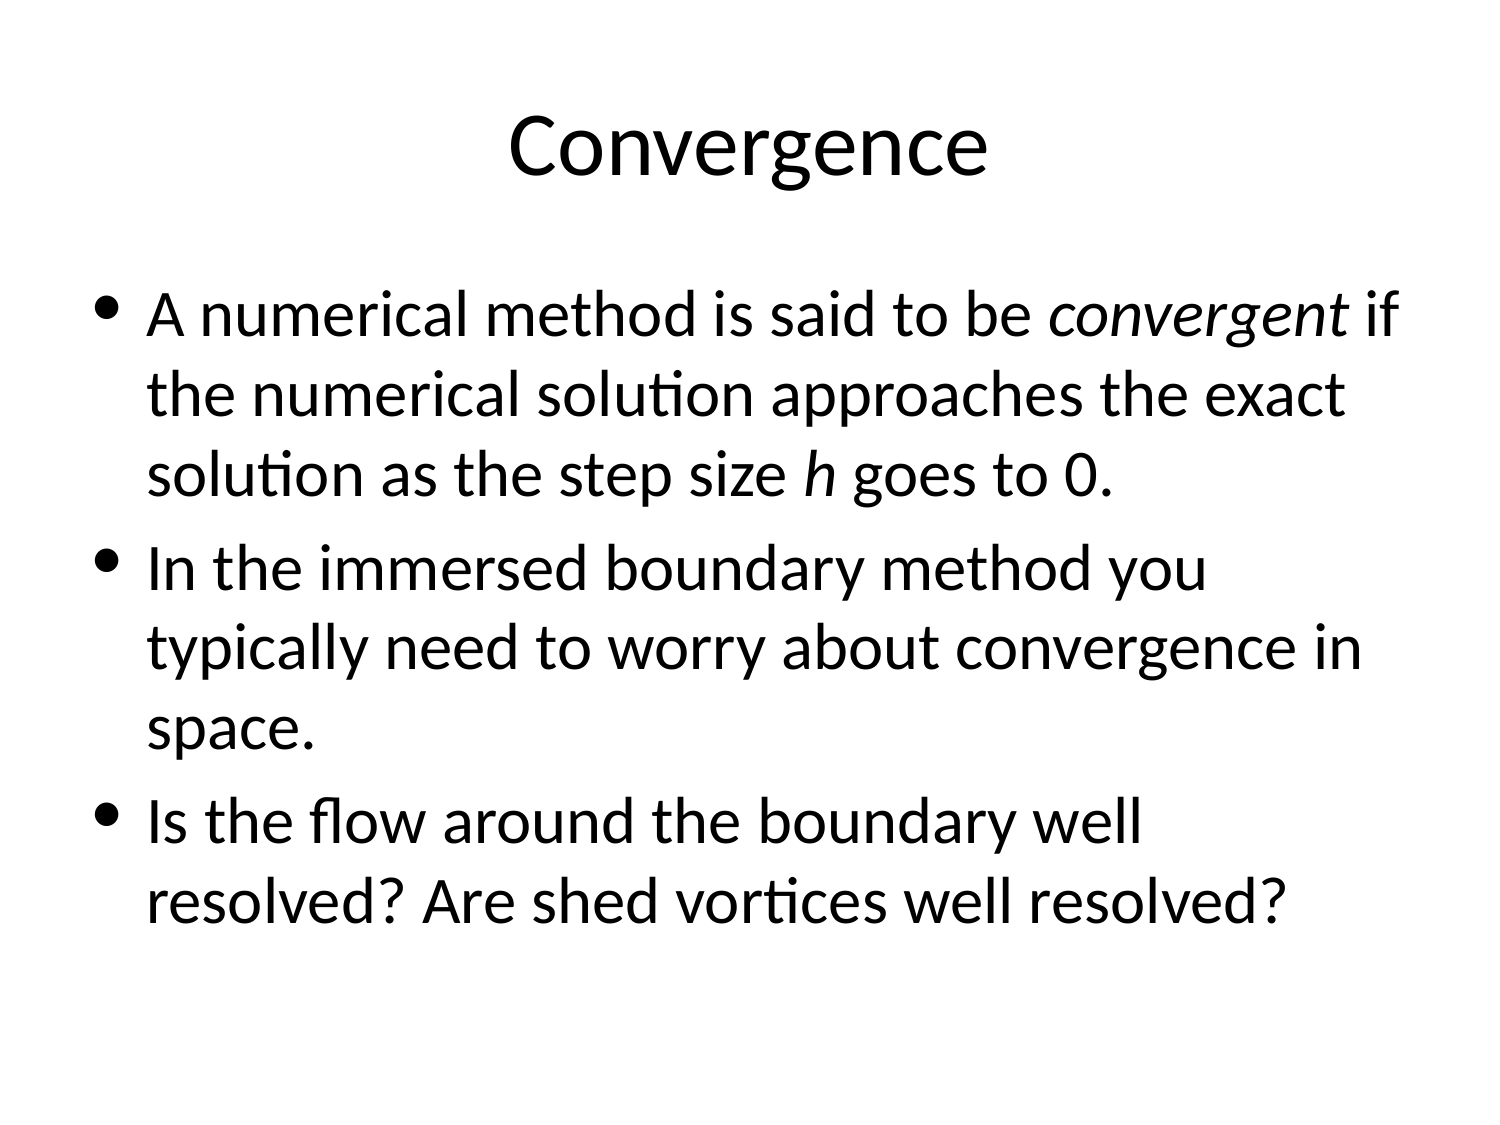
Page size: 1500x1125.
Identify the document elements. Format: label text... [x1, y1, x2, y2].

title Convergence [75, 45, 1425, 233]
list A numerical method is said to be convergent if the numerical solution approaches the exact solution as the step size h goes to 0. In the immersed boundary method you typically need to worry about convergence in space. Is the flow around the boundary well resolved? Are shed vortices well resolved? [75, 262, 1425, 1005]
